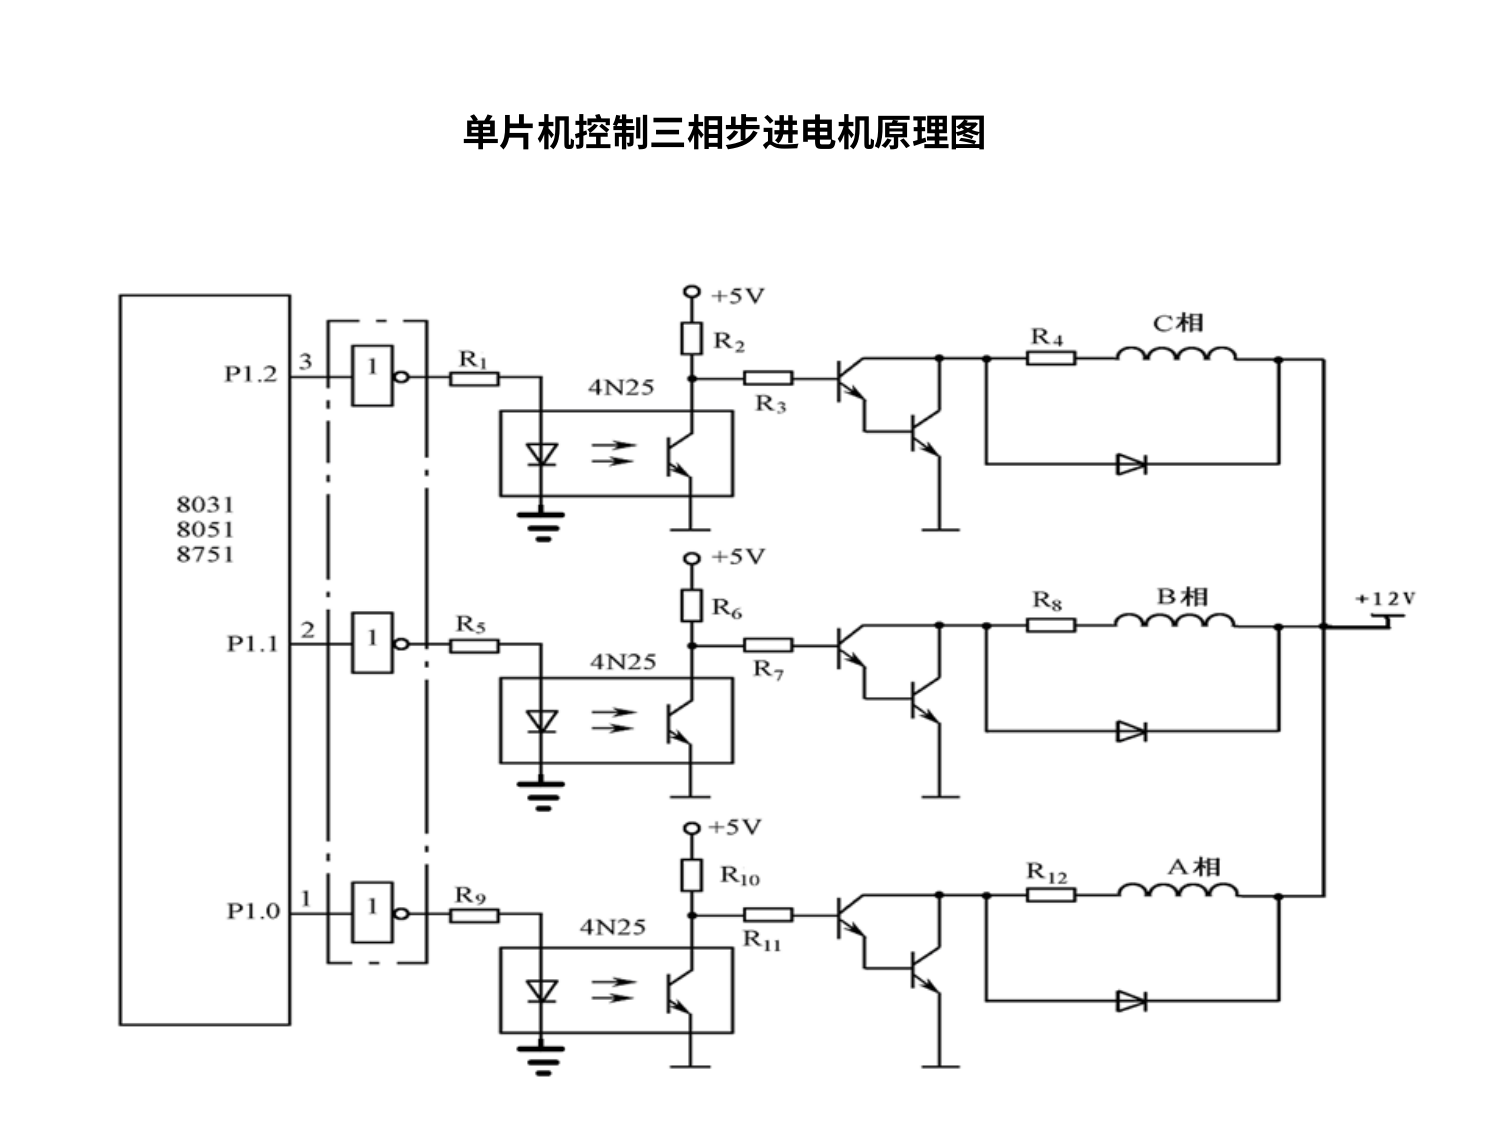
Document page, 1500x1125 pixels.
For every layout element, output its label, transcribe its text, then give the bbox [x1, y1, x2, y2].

picture [111, 278, 1421, 1083]
text_box 单片机控制三相步进电机原理图 [447, 101, 1003, 162]
